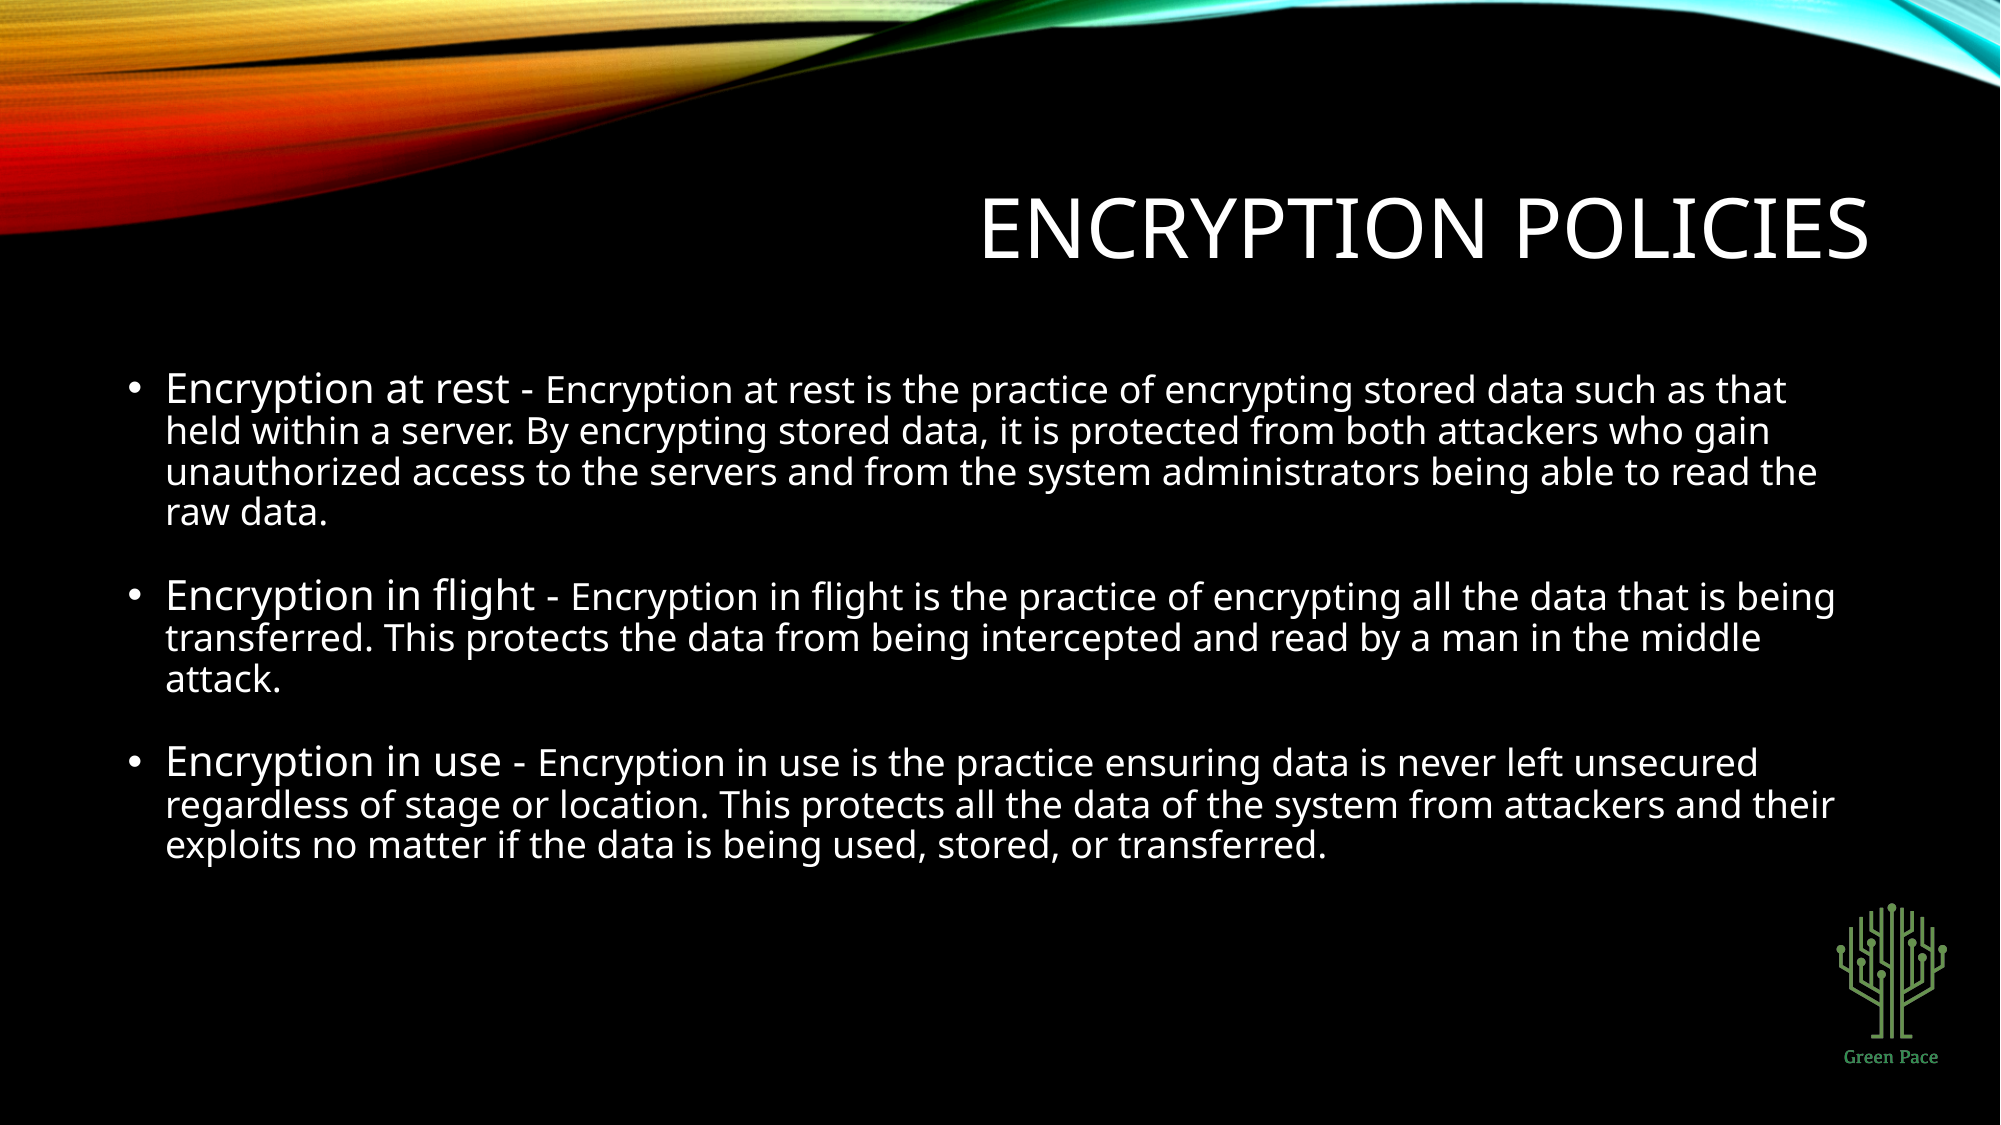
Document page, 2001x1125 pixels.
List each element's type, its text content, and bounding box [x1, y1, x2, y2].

list Encryption at rest - Encryption at rest is the practice of encrypting stored data such as that held within a server. By encrypting stored data, it is protected from both attackers who gain unauthorized access to the servers and from the system administrators being able to read the raw data. Encryption in flight - Encryption in flight is the practice of encrypting all the data that is being transferred. This protects the data from being intercepted and read by a man in the middle attack. Encryption in use - Encryption in use is the practice ensuring data is never left unsecured regardless of stage or location. This protects all the data of the system from attackers and their exploits no matter if the data is being used, stored, or transferred. [112, 360, 1888, 1021]
picture [0, 0, 2000, 237]
title ENCRYPTION POLICIES [474, 125, 1888, 338]
picture [1817, 892, 1964, 1082]
